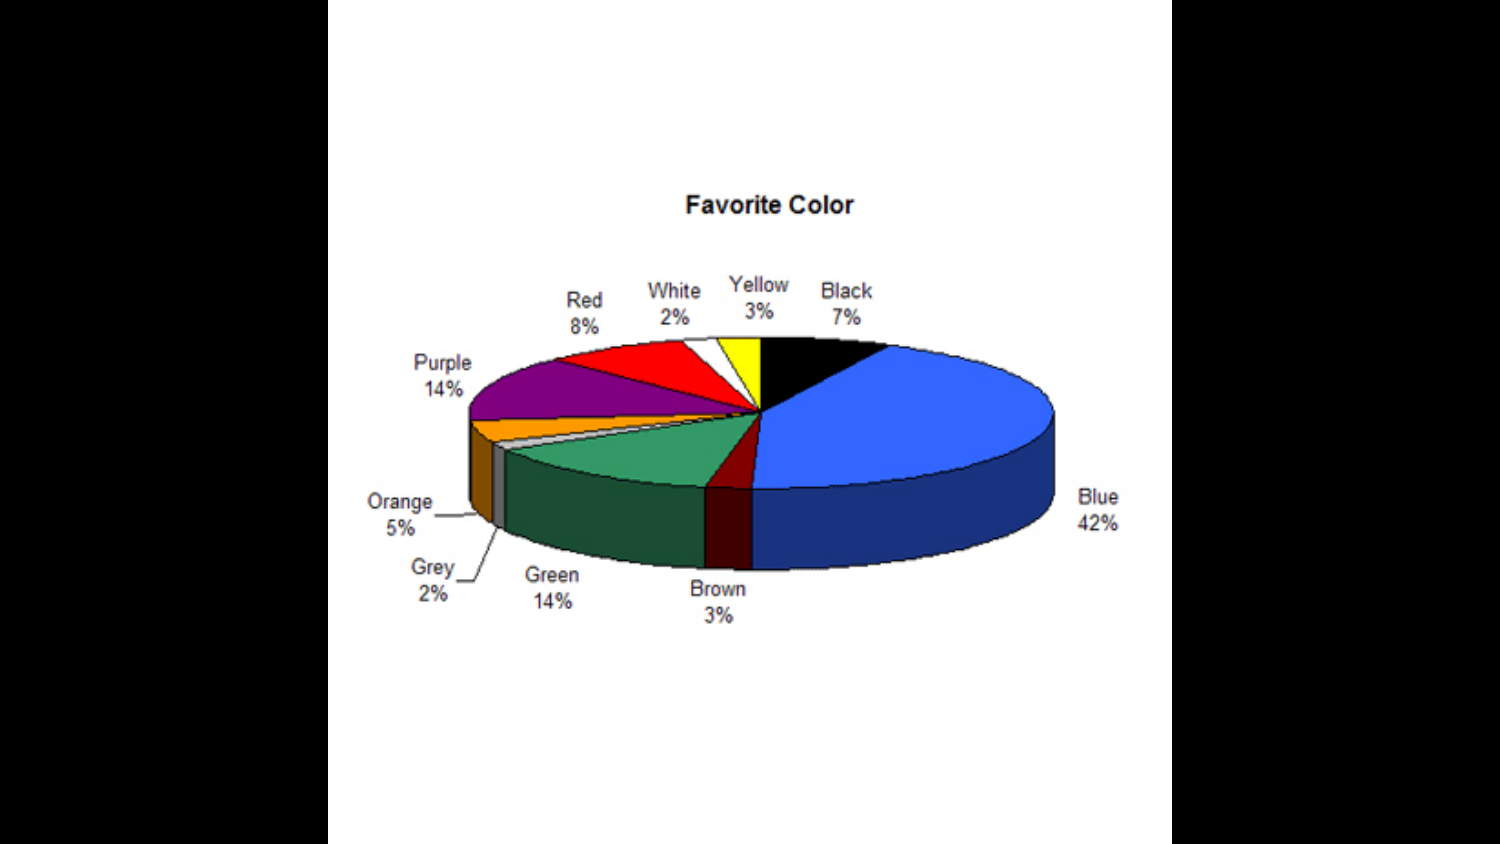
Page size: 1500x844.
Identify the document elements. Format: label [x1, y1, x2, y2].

picture [327, 0, 1173, 844]
